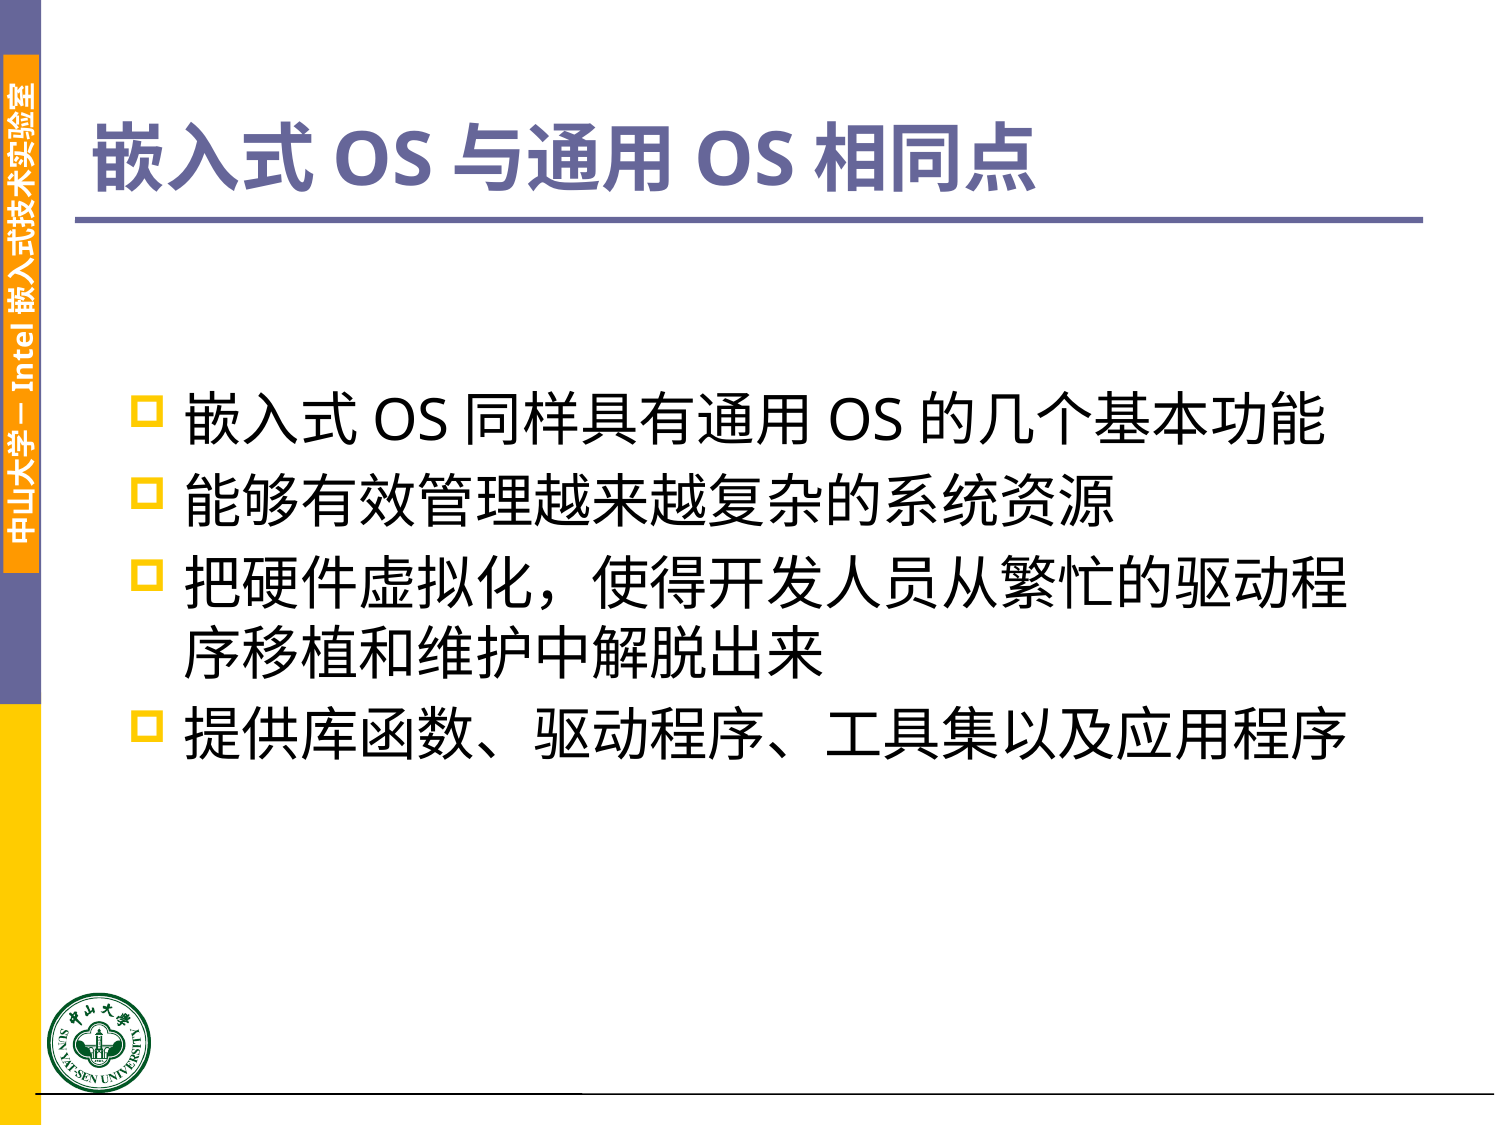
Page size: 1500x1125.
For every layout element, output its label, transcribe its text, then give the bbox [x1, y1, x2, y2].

picture [29, 976, 172, 1105]
list 嵌入式OS同样具有通用OS的几个基本功能 能够有效管理越来越复杂的系统资源 把硬件虚拟化，使得开发人员从繁忙的驱动程序移植和维护中解脱出来 提供库函数、驱动程序、工具集以及应用程序 [112, 375, 1413, 938]
title 嵌入式OS与通用OS相同点 [75, 45, 1425, 209]
